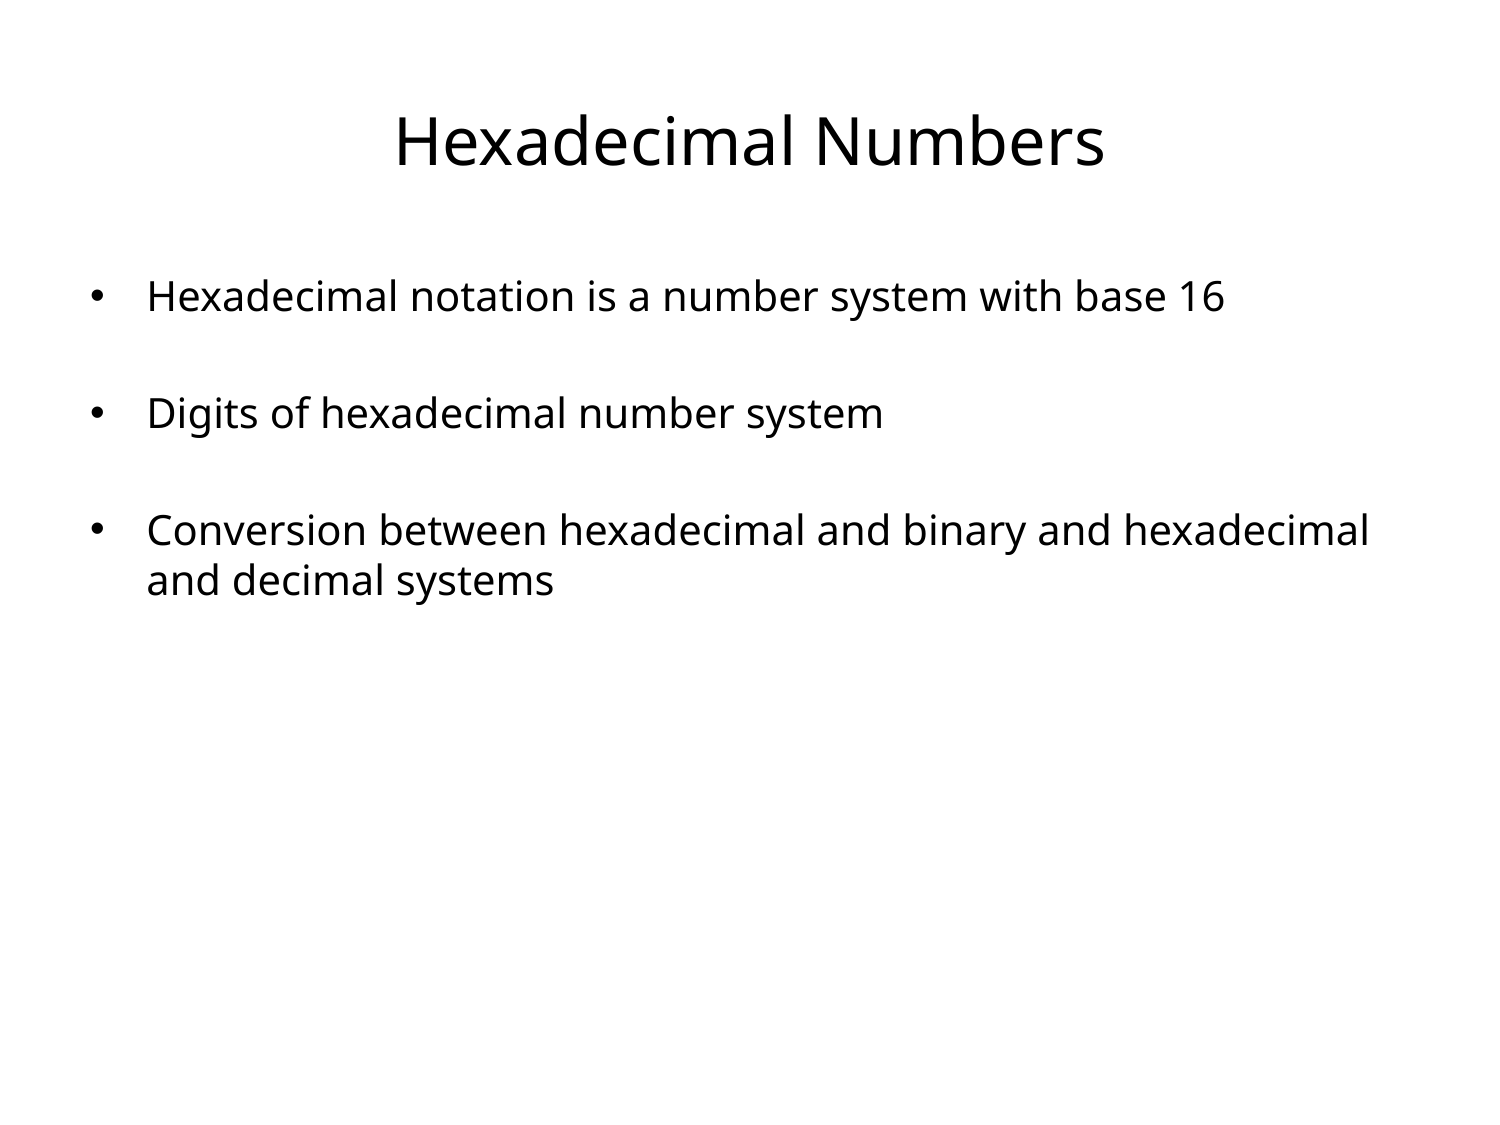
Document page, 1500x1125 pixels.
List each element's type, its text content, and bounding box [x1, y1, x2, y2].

list Hexadecimal notation is a number system with base 16 Digits of hexadecimal number system Conversion between hexadecimal and binary and hexadecimal and decimal systems [75, 262, 1425, 1005]
title Hexadecimal Numbers [75, 45, 1425, 233]
